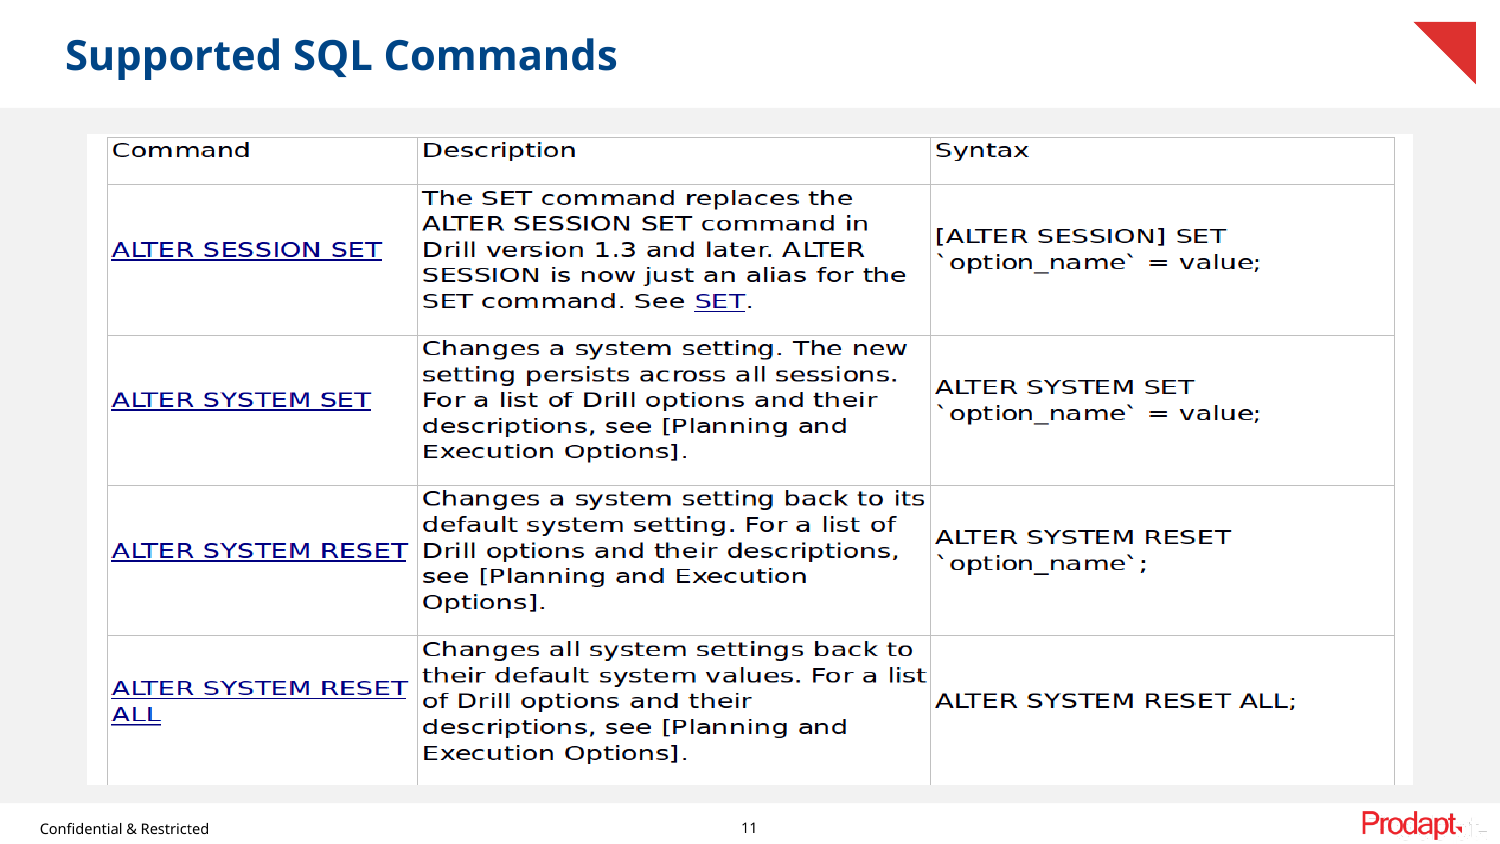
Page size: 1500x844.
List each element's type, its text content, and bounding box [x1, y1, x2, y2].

title Supported SQL Commands [50, 0, 1462, 108]
slide_number 11 [717, 817, 781, 841]
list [87, 134, 1413, 785]
picture [1360, 809, 1487, 844]
